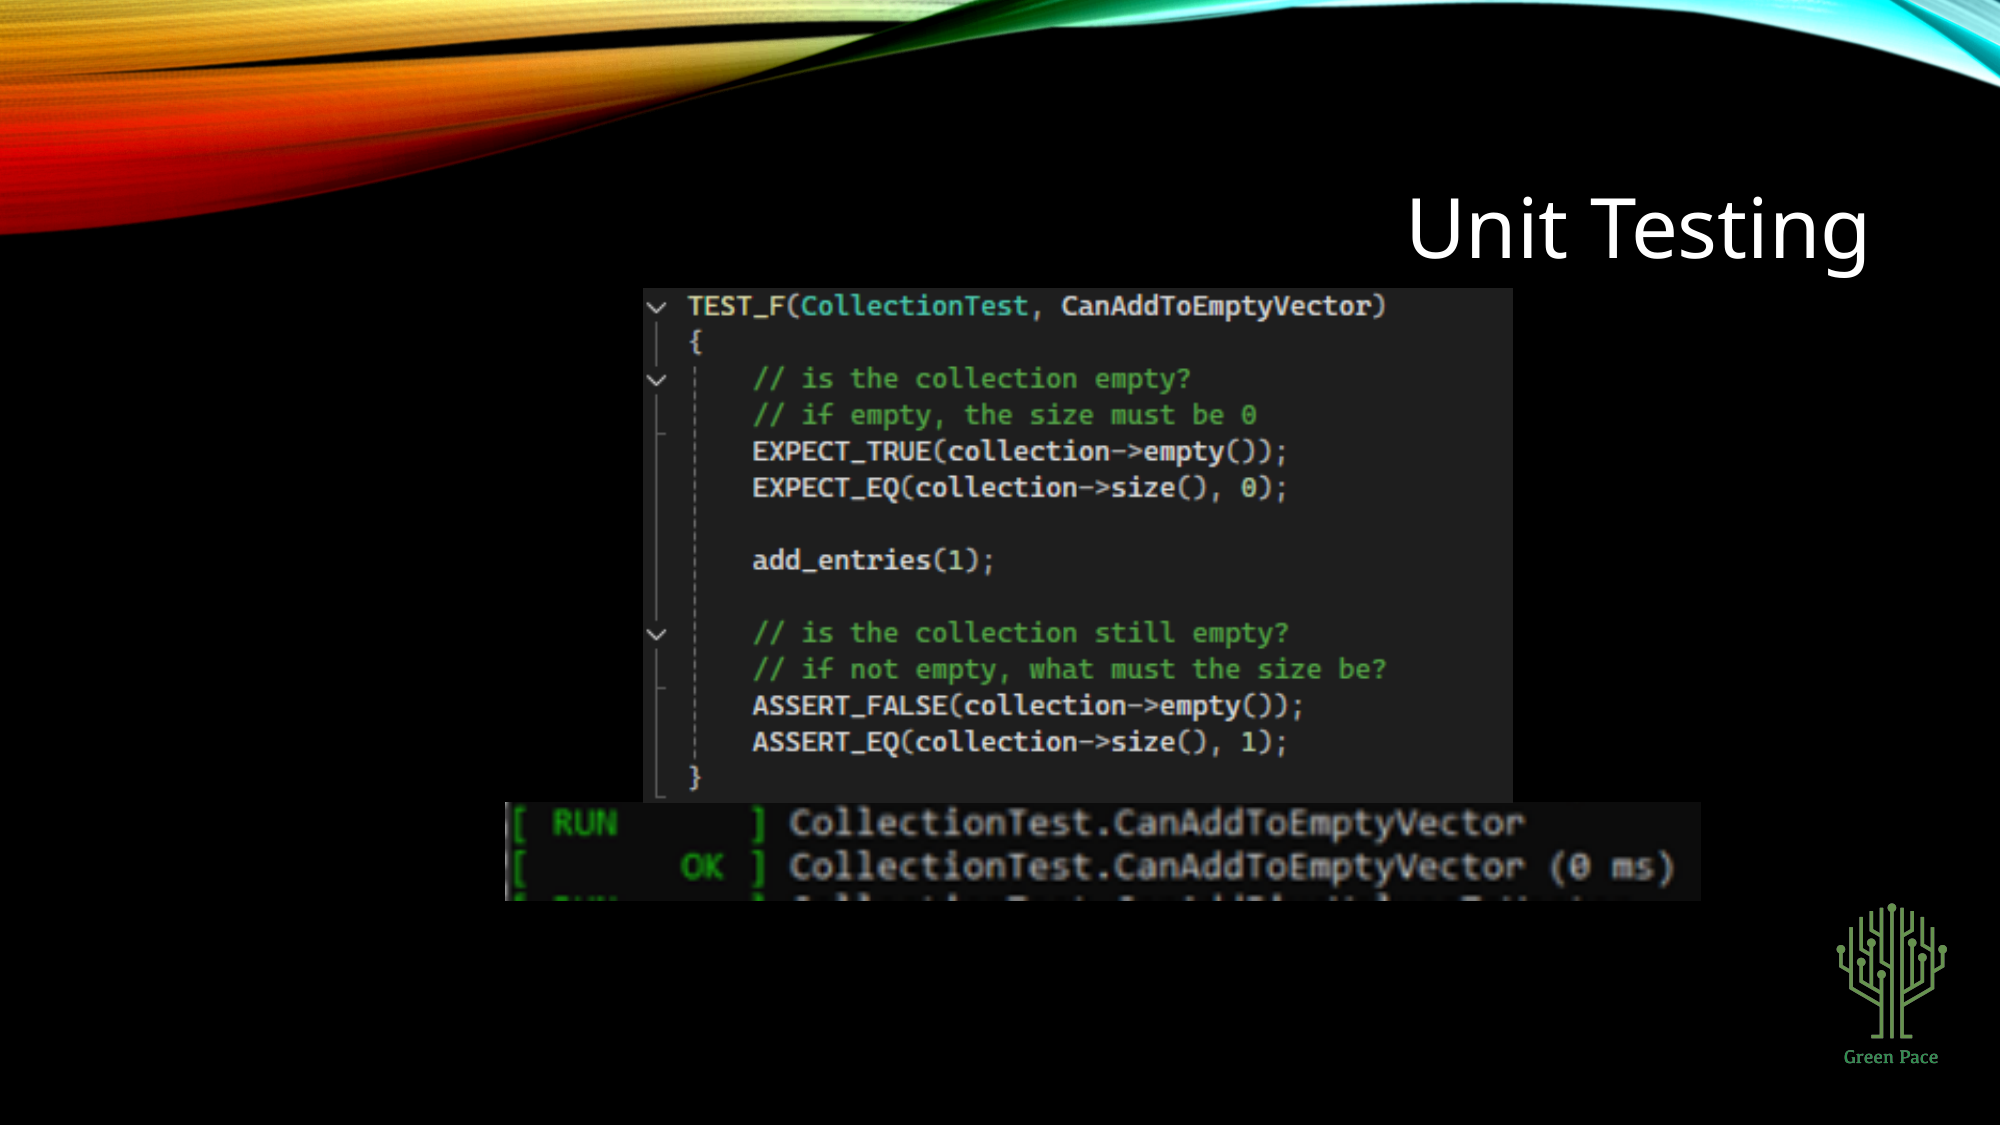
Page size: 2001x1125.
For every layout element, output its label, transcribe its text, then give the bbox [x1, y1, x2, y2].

picture [1817, 892, 1964, 1082]
picture [0, 0, 2000, 237]
title Unit Testing [474, 125, 1888, 338]
picture [504, 288, 1701, 902]
